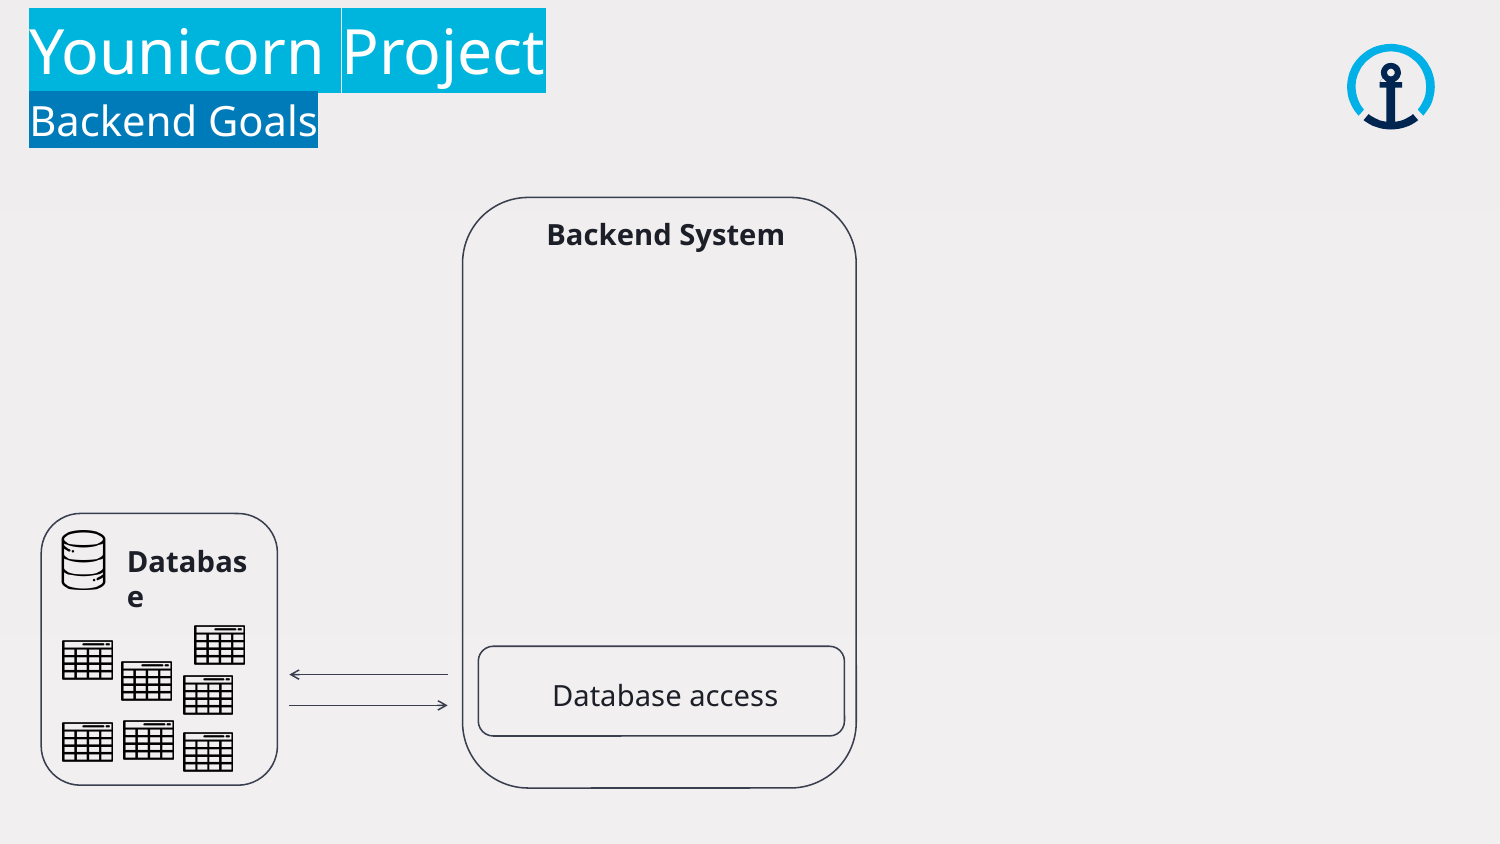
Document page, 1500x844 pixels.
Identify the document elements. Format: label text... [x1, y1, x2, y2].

text_box [41, 513, 278, 786]
picture [61, 634, 113, 685]
picture [182, 726, 234, 777]
text_box [462, 197, 857, 789]
text_box Backend System [531, 209, 804, 257]
picture [52, 530, 113, 591]
title Younicorn Project Backend Goals [29, 0, 904, 167]
text_box [478, 646, 845, 737]
picture [61, 716, 113, 767]
text_box Database [117, 536, 278, 584]
picture [182, 619, 245, 721]
picture [121, 655, 172, 706]
picture [123, 714, 175, 765]
